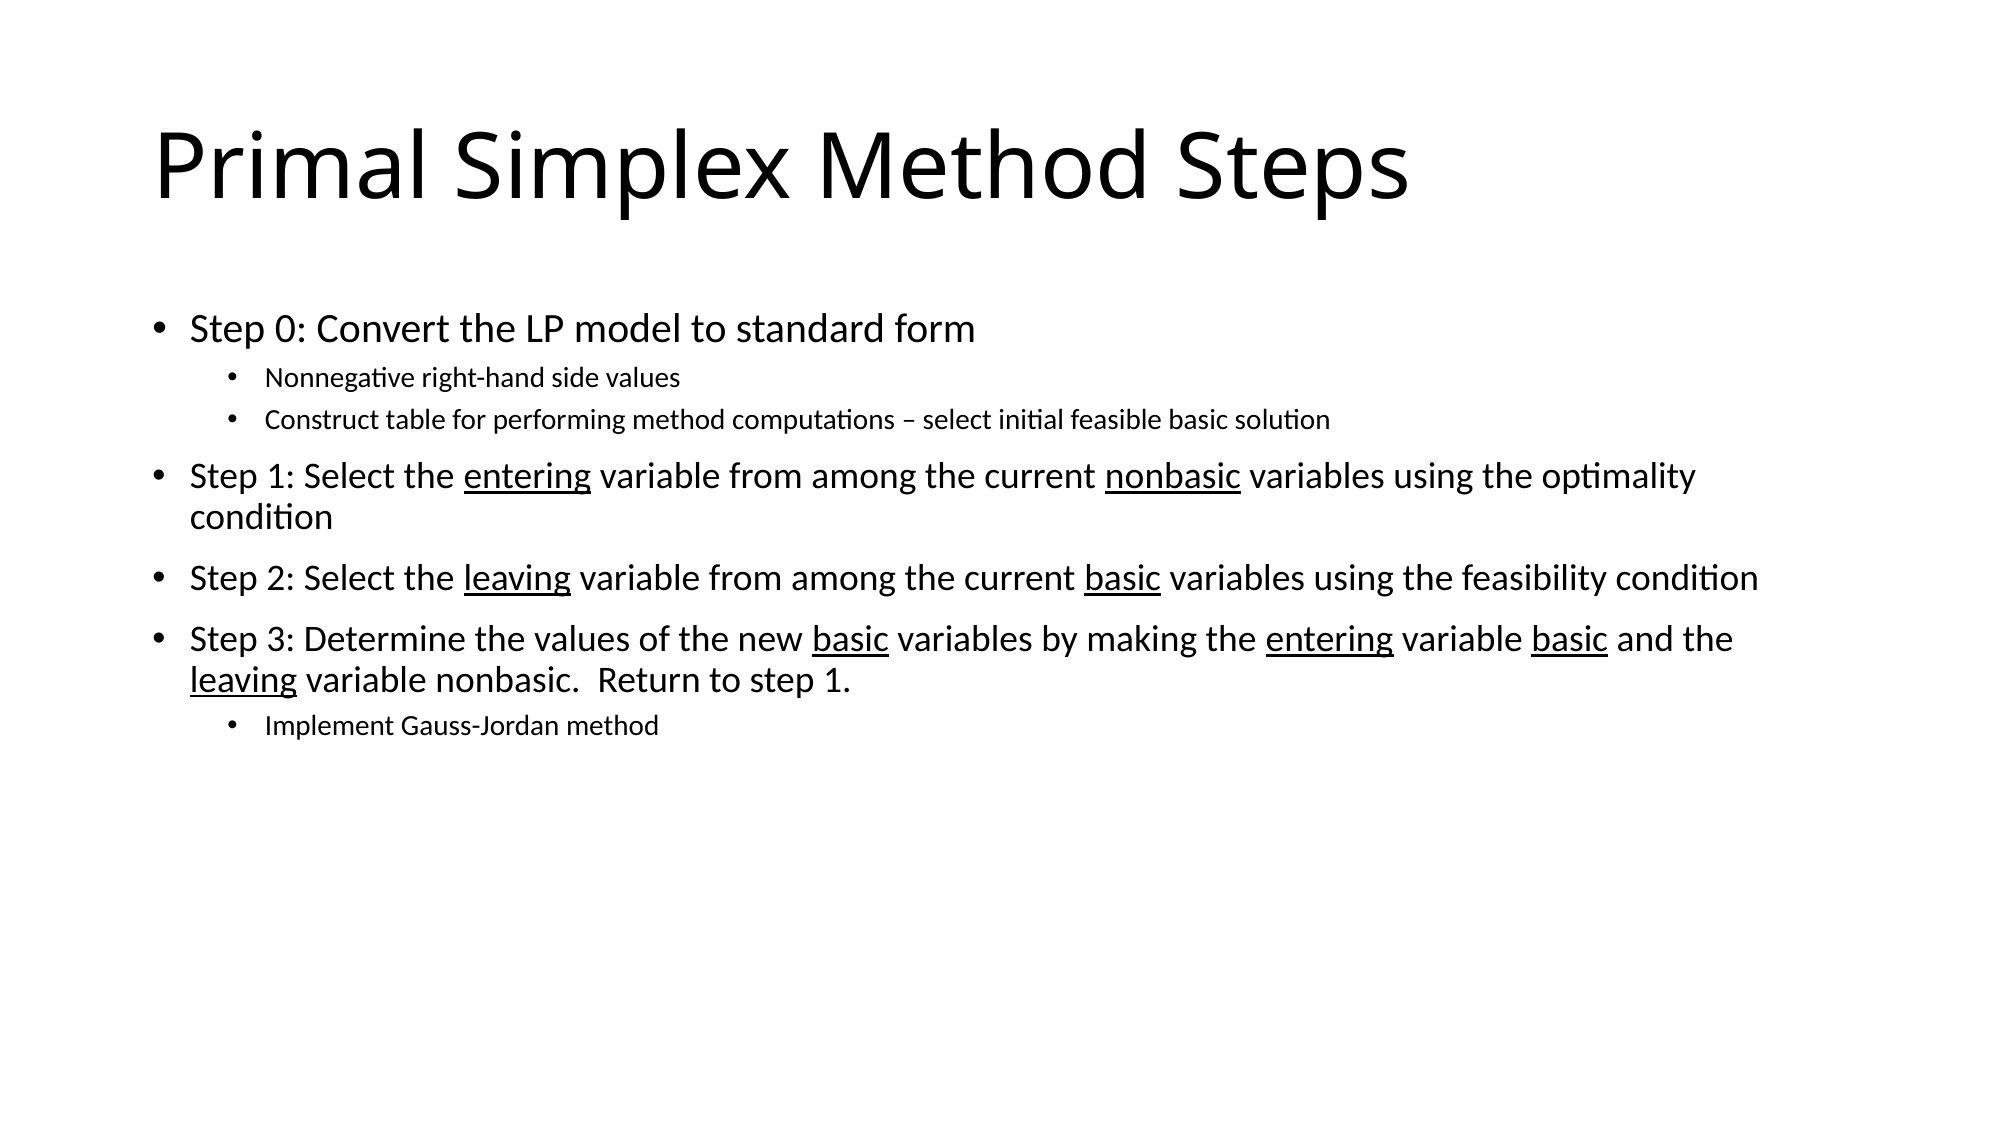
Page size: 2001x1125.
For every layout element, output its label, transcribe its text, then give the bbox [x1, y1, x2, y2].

list Step 0: Convert the LP model to standard form Nonnegative right-hand side values Construct table for performing method computations – select initial feasible basic solution Step 1: Select the entering variable from among the current nonbasic variables using the optimality condition Step 2: Select the leaving variable from among the current basic variables using the feasibility condition Step 3: Determine the values of the new basic variables by making the entering variable basic and the leaving variable nonbasic. Return to step 1. Implement Gauss-Jordan method [137, 299, 1863, 1014]
title Primal Simplex Method Steps [137, 59, 1863, 278]
